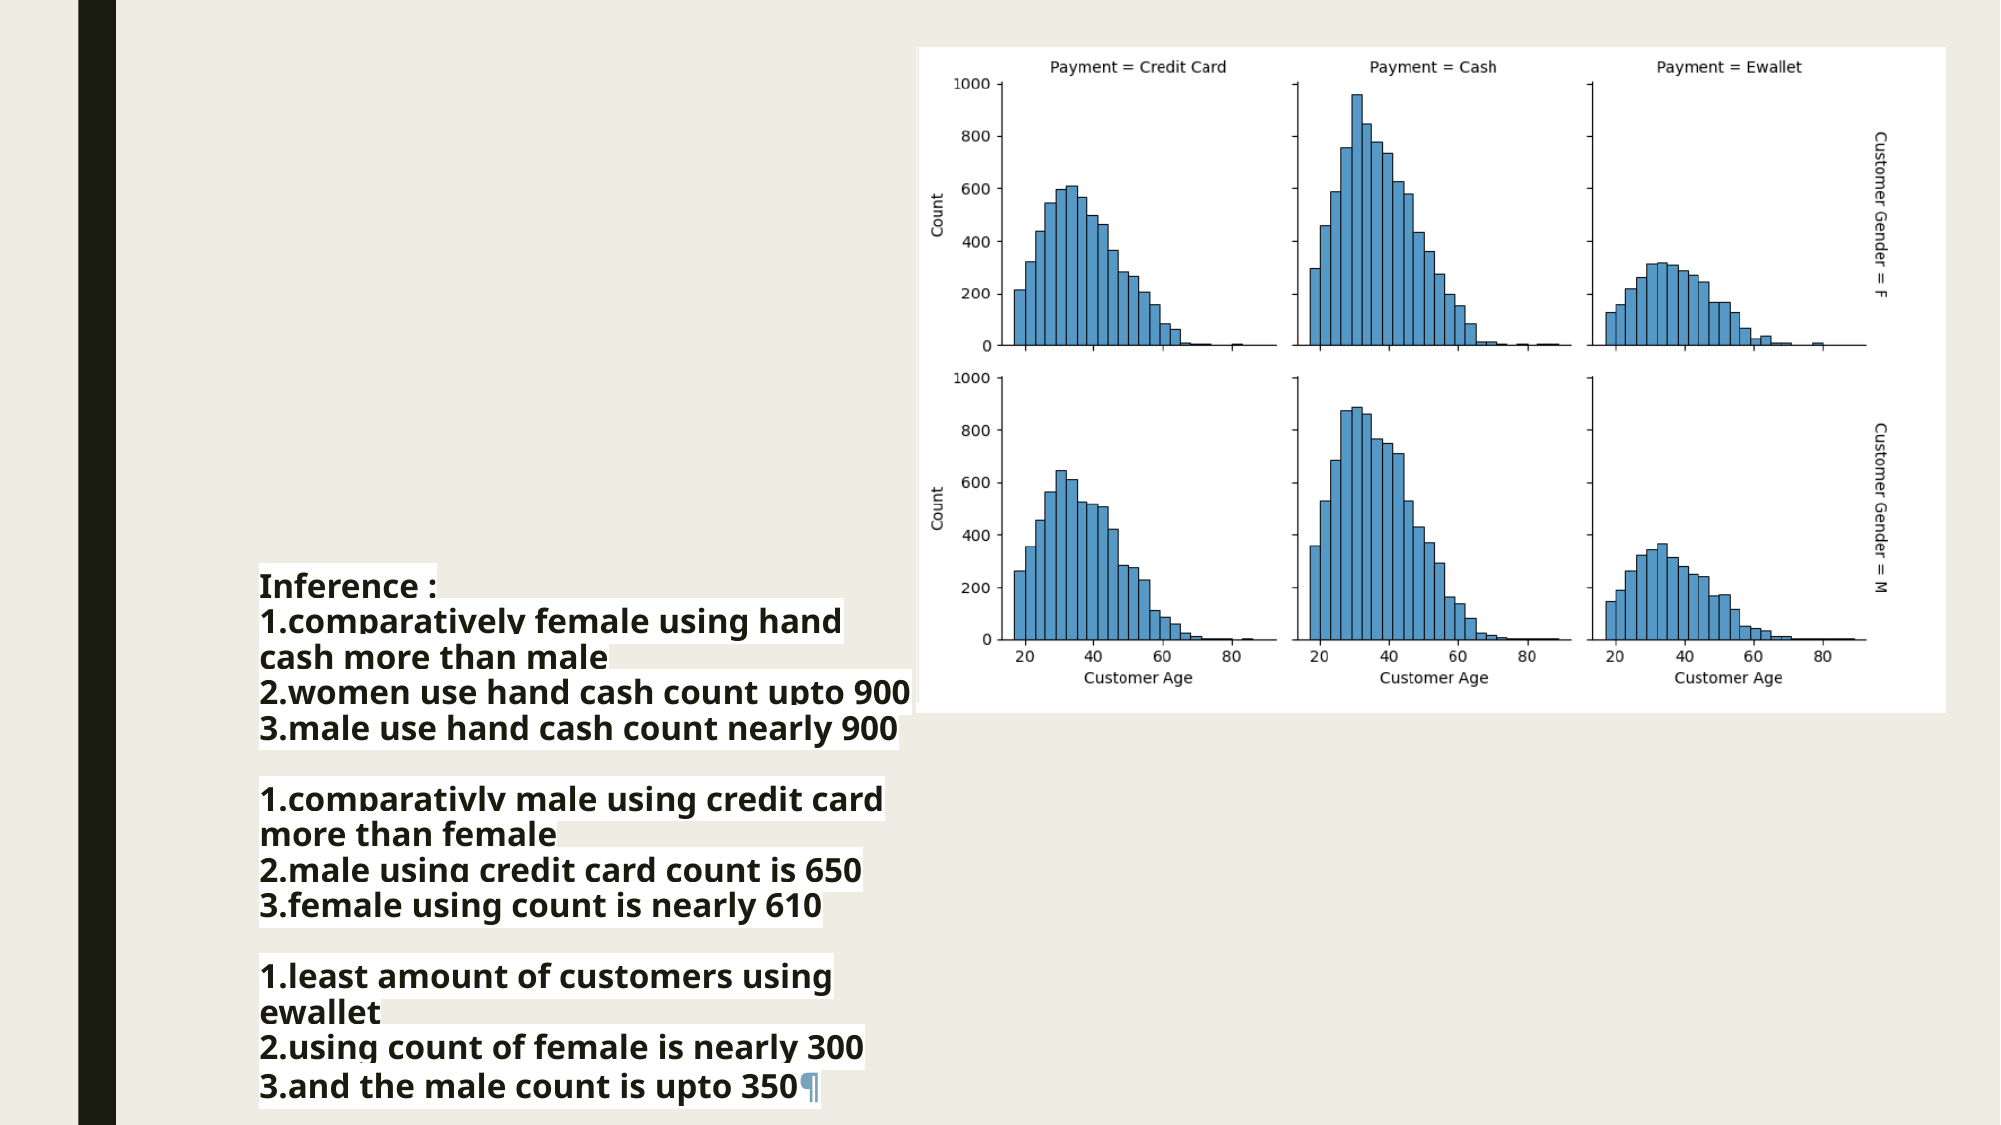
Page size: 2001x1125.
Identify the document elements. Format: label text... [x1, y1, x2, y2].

title Inference : 1.comparatively female using hand cash more than male 2.women use hand cash count upto 900 3.male use hand cash count nearly 900 1.comparativly male using credit card more than female 2.male using credit card count is 650 3.female using count is nearly 610 1.least amount of customers using ewallet 2.using count of female is nearly 300 3.and the male count is upto 350¶ [244, 562, 942, 1078]
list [916, 47, 1946, 713]
